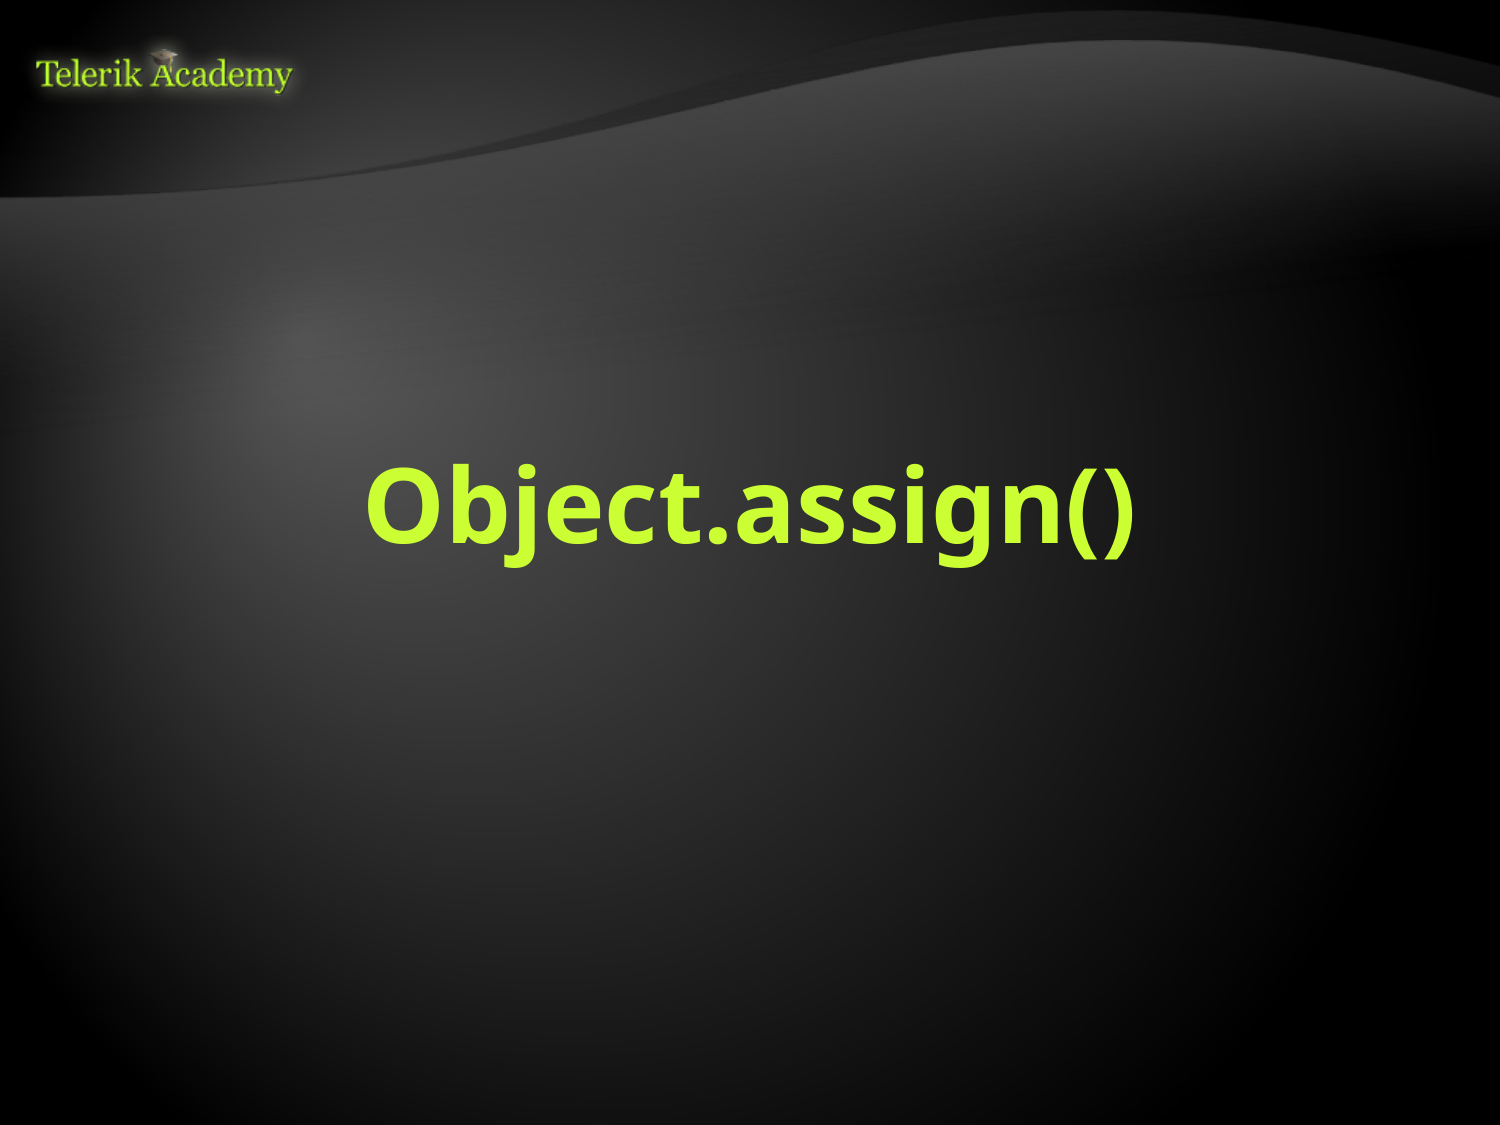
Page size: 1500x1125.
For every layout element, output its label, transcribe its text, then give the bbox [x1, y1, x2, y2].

title Object.assign() [99, 450, 1400, 563]
picture [0, 0, 1500, 1125]
